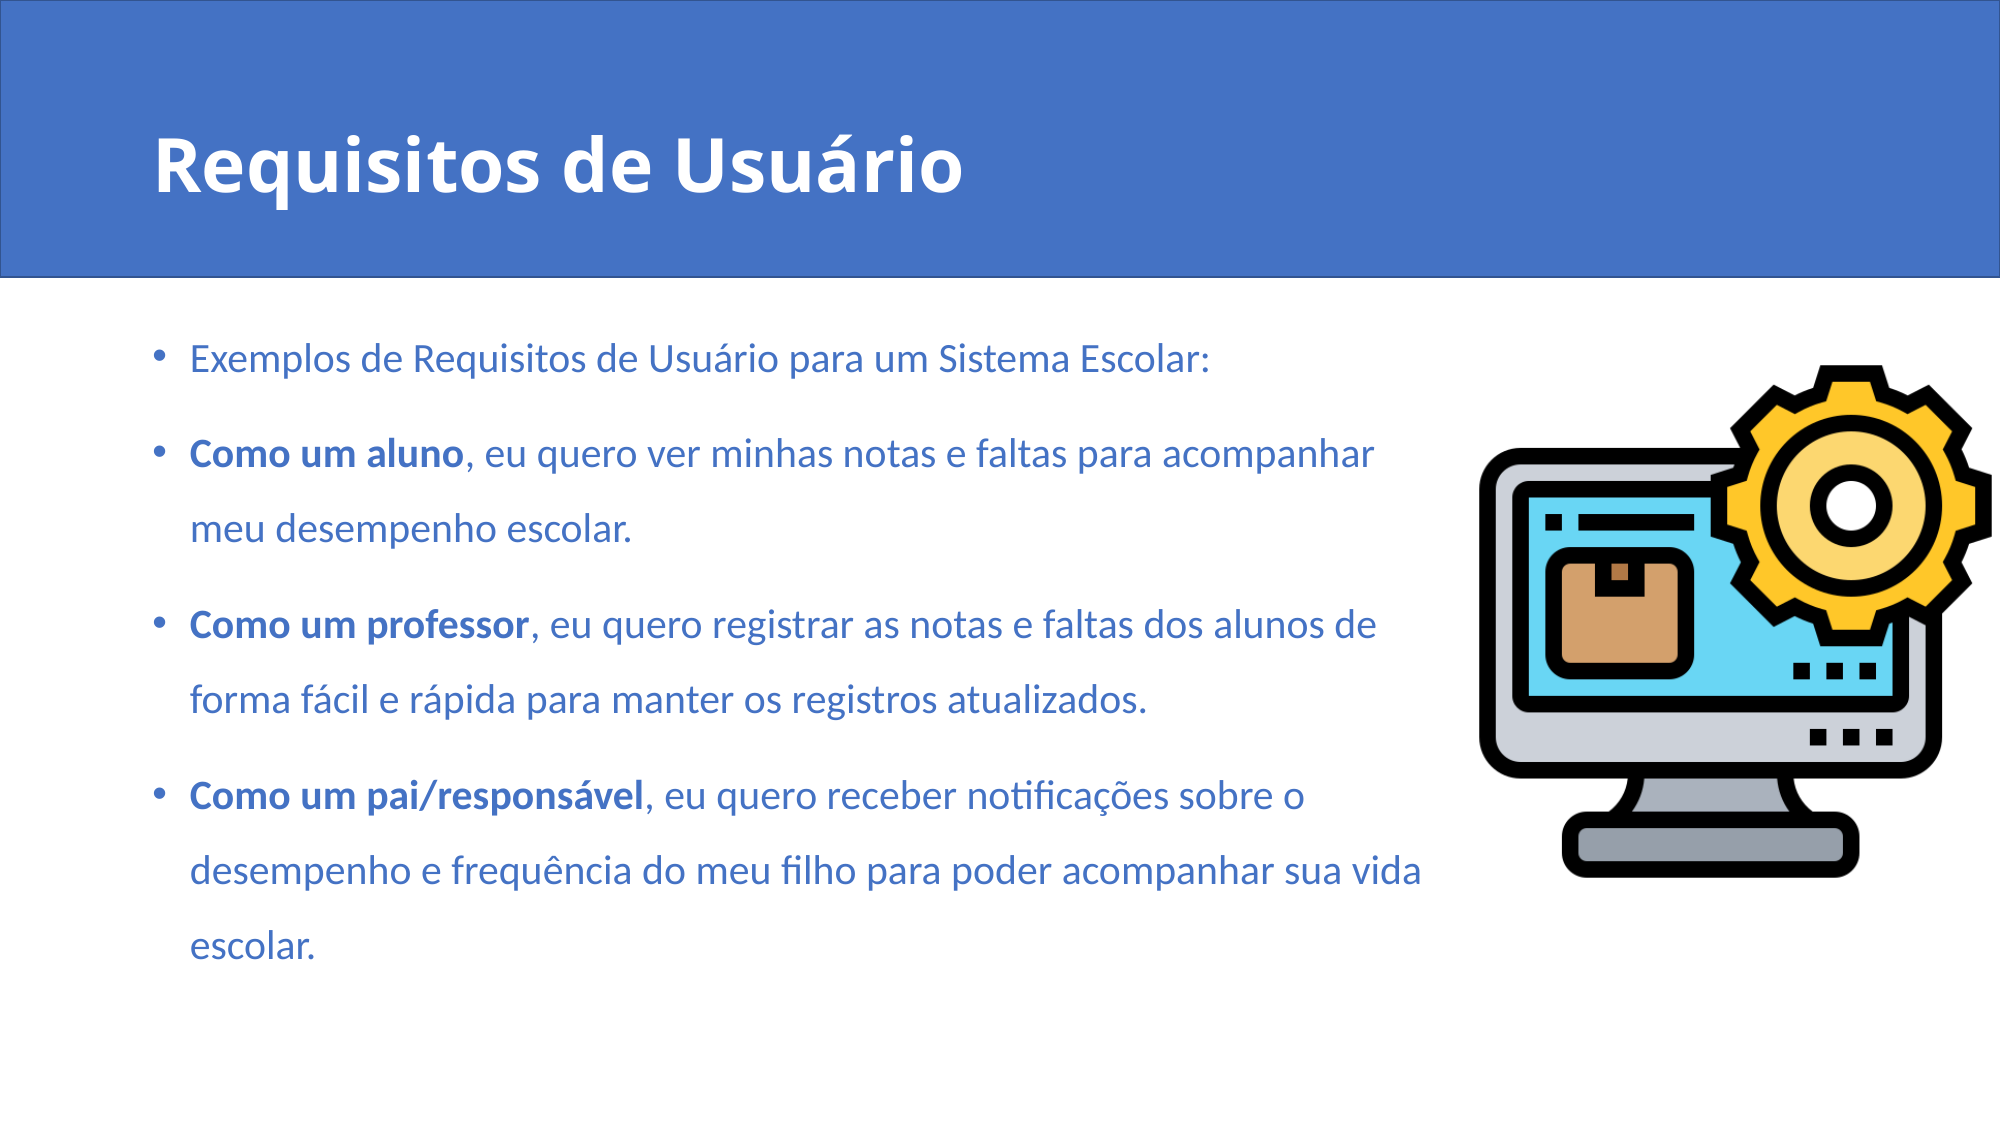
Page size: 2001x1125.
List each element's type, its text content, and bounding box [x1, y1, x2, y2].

title Requisitos de Usuário [137, 59, 1863, 278]
text_box [0, 0, 2000, 278]
picture [1471, 357, 2000, 886]
list Exemplos de Requisitos de Usuário para um Sistema Escolar: Como um aluno, eu quero ver minhas notas e faltas para acompanhar meu desempenho escolar. Como um professor, eu quero registrar as notas e faltas dos alunos de forma fácil e rápida para manter os registros atualizados. Como um pai/responsável, eu quero receber notificações sobre o desempenho e frequência do meu filho para poder acompanhar sua vida escolar. [137, 297, 1453, 1012]
